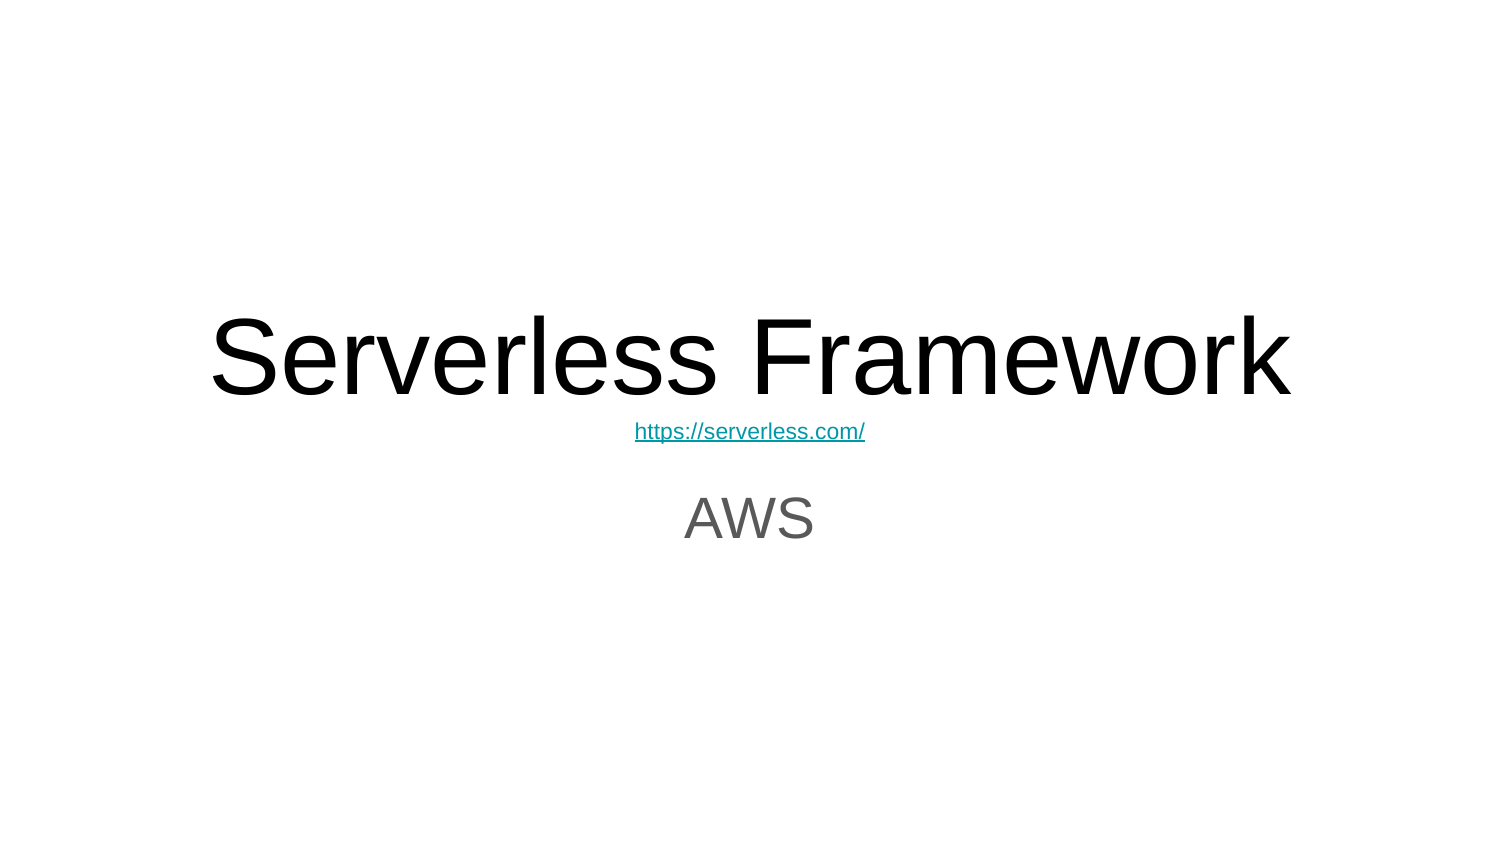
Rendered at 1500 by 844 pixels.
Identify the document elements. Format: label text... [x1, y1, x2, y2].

subtitle AWS [51, 464, 1449, 595]
title Serverless Framework https://serverless.com/ [51, 122, 1449, 459]
